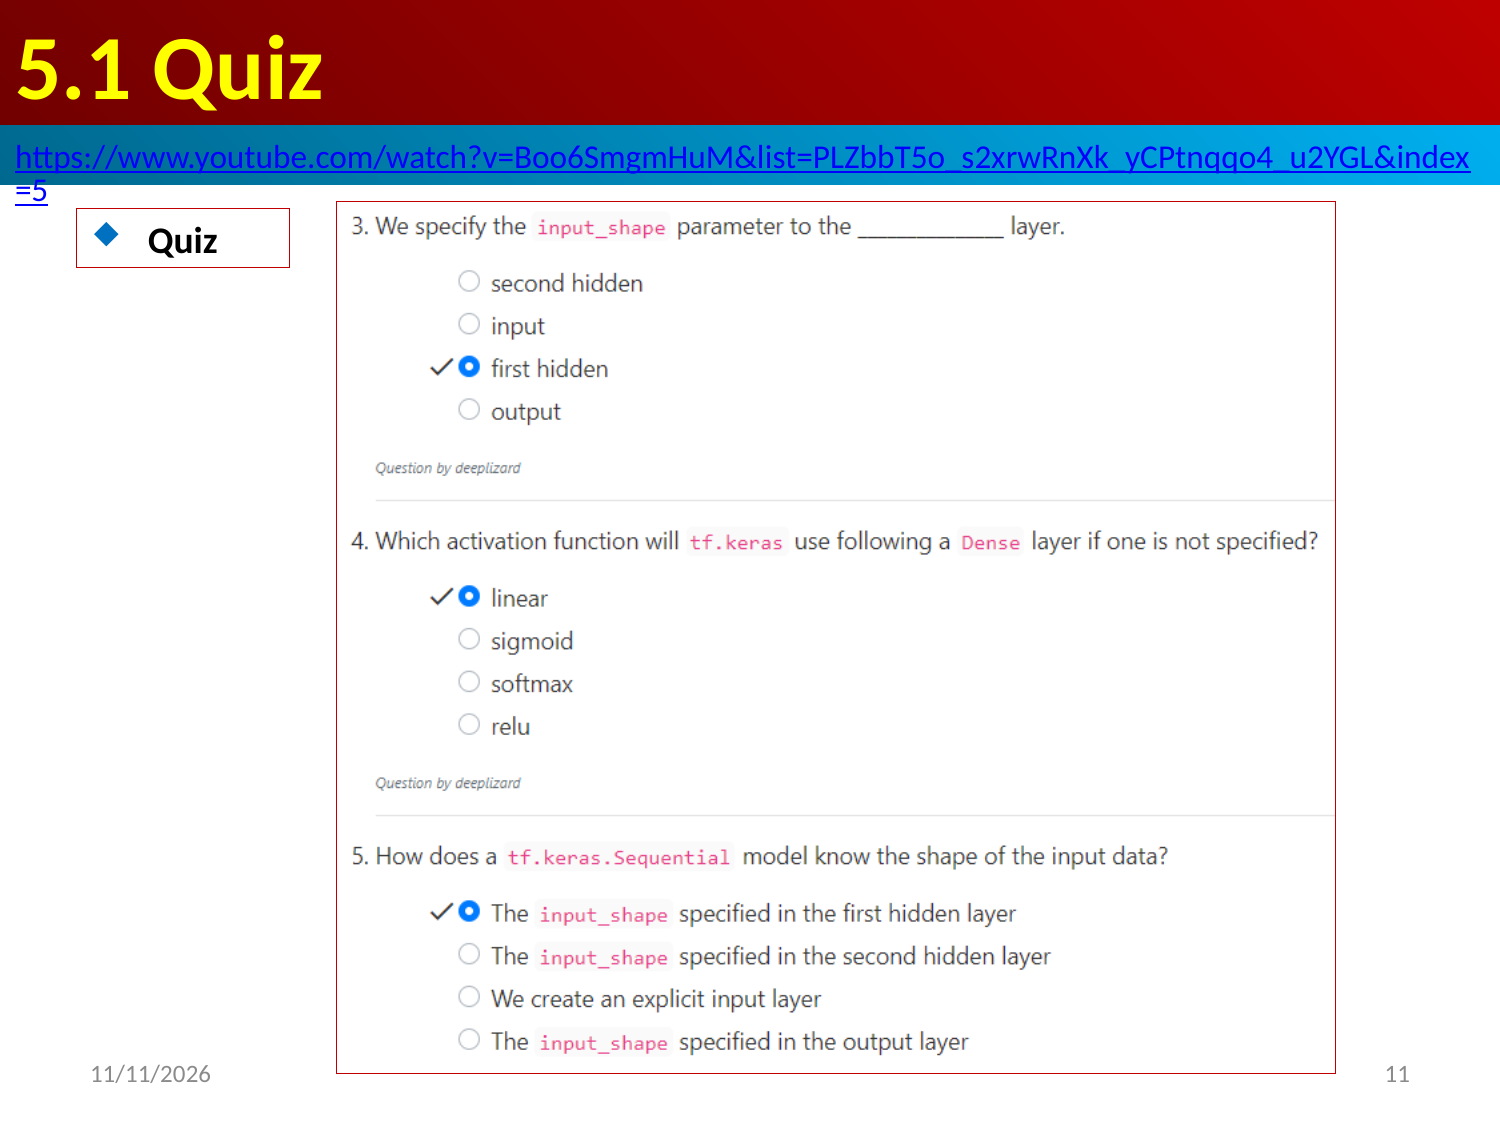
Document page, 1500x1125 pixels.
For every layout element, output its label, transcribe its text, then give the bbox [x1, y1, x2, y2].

slide_number 11 [1074, 1042, 1425, 1103]
subtitle Quiz [76, 208, 290, 268]
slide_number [75, 1042, 425, 1103]
title 5.1 Quiz [0, 0, 1500, 125]
text_box https://www.youtube.com/watch?v=Boo6SmgmHuM&list=PLZbbT5o_s2xrwRnXk_yCPtnqqo4_u2YGL&index=5 [0, 125, 1500, 185]
picture [336, 201, 1337, 1074]
